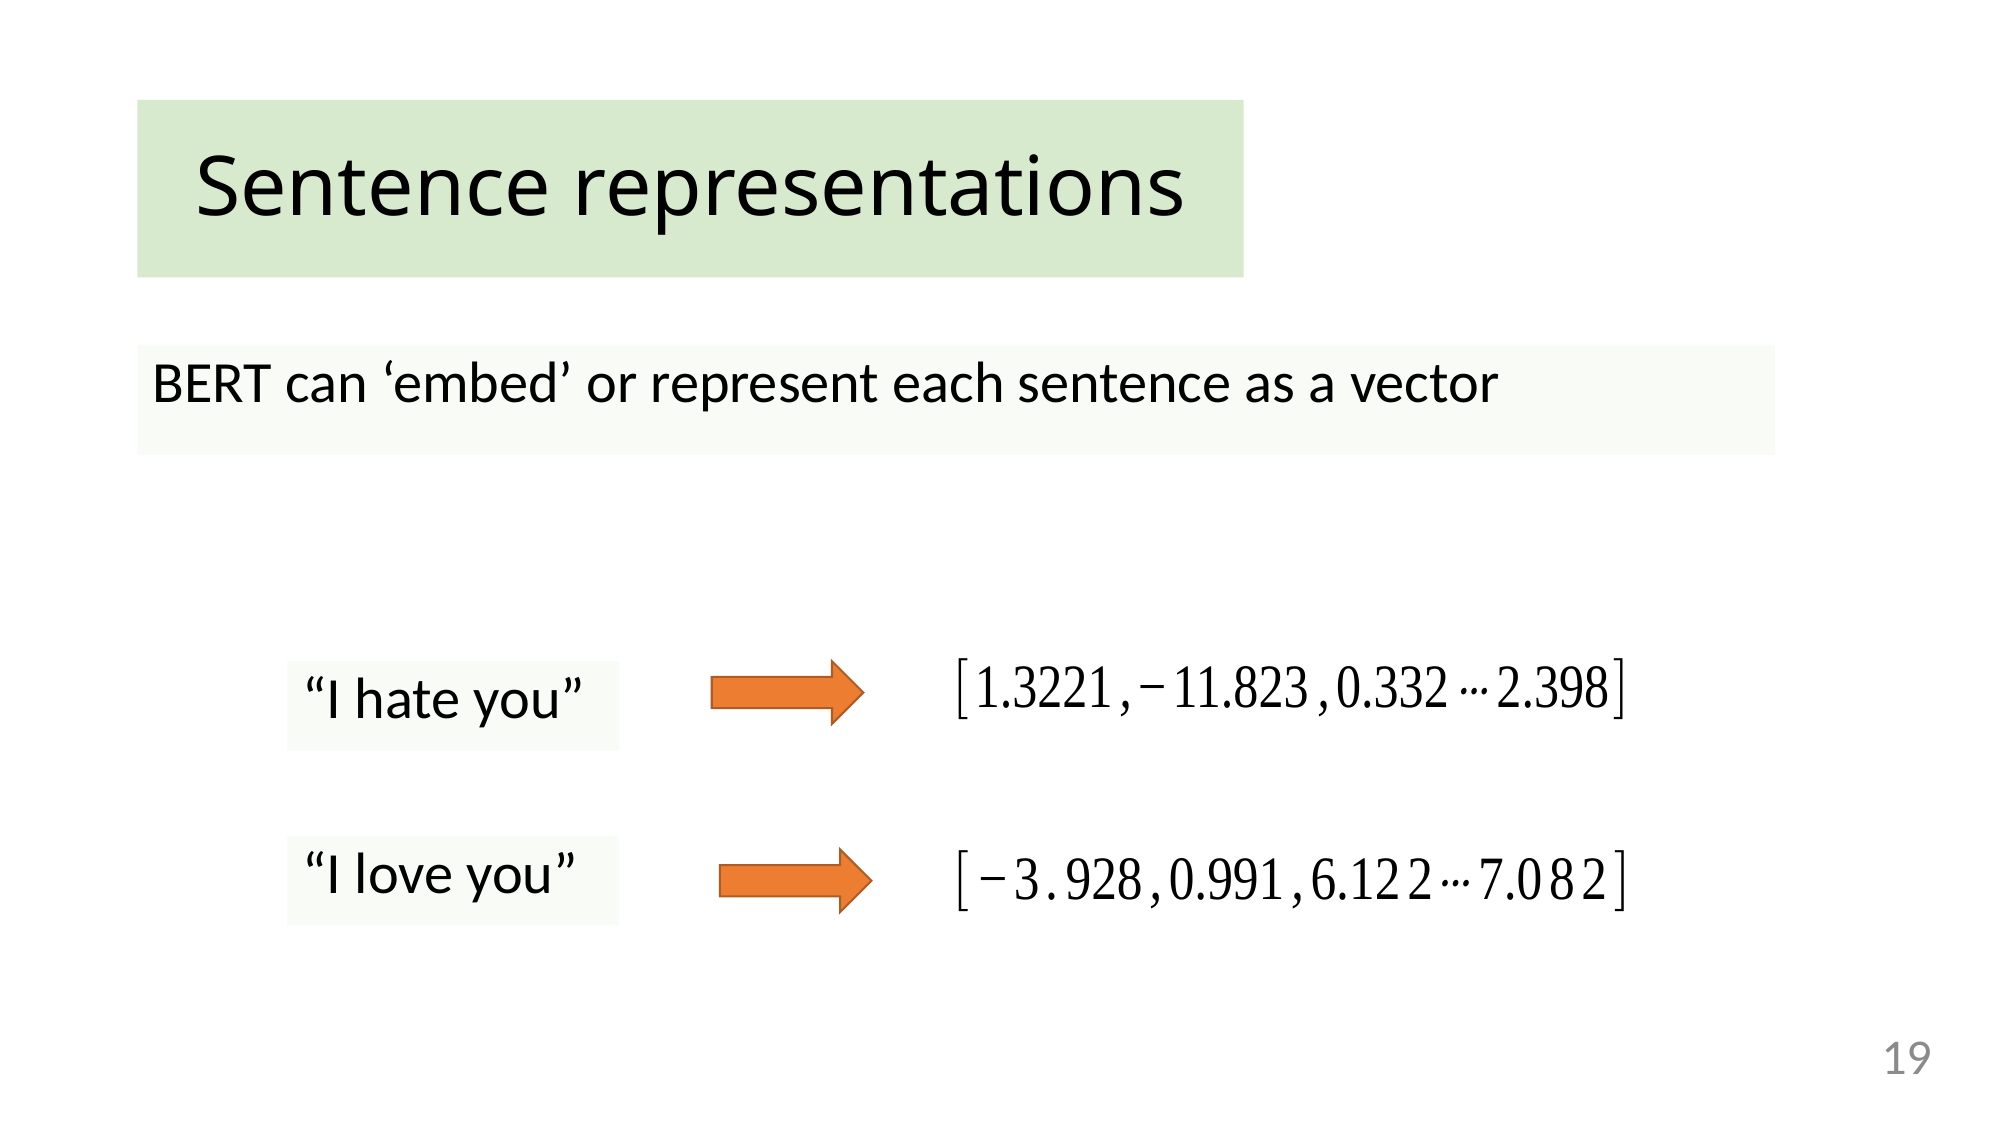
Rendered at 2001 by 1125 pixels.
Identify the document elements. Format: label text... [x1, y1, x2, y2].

text_box [718, 846, 873, 915]
text_box “I love you” [287, 835, 620, 926]
text_box BERT can ‘embed’ or represent each sentence as a vector [137, 344, 1775, 455]
title Sentence representations [137, 99, 1244, 278]
text_box “I hate you” [287, 661, 620, 751]
text_box [710, 658, 865, 727]
slide_number 19 [1496, 1024, 1947, 1084]
